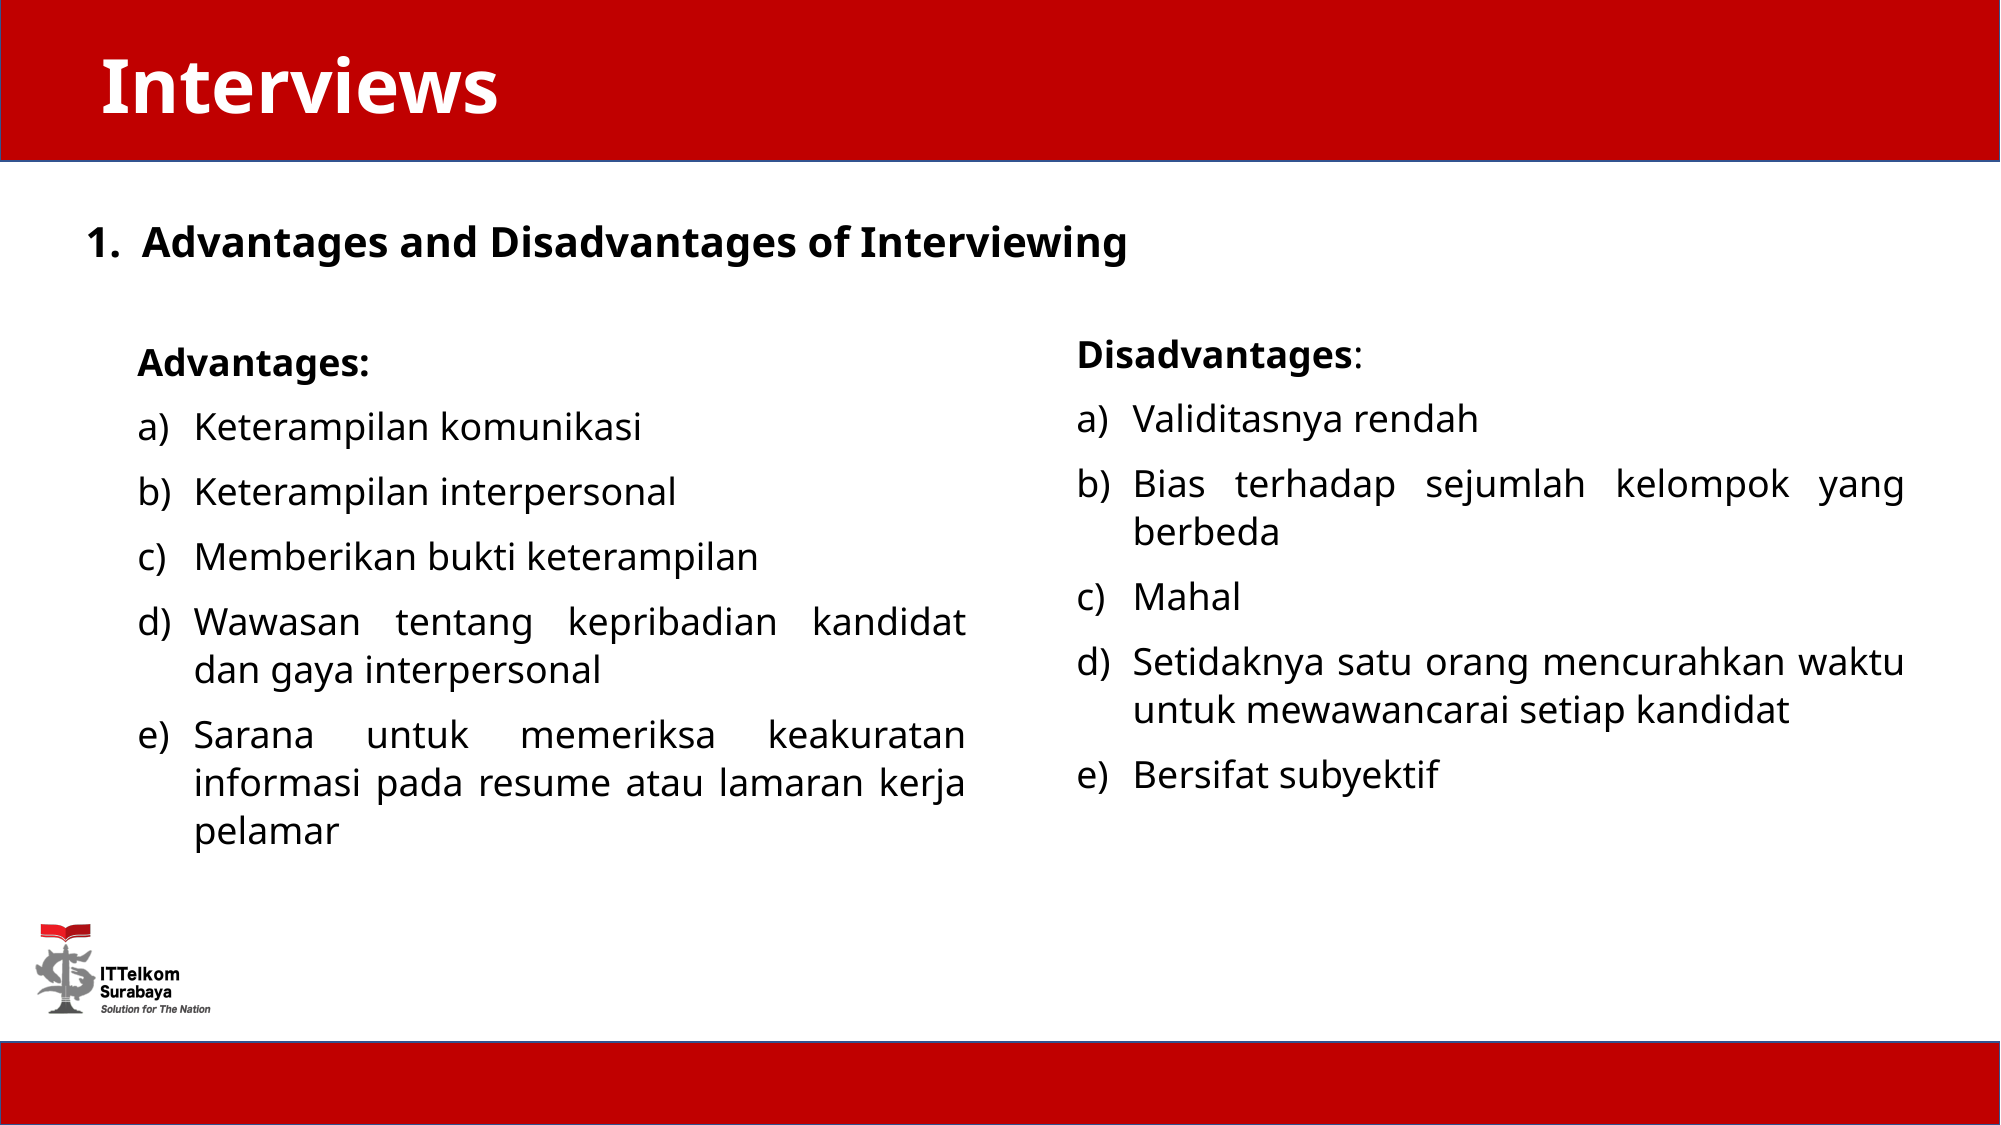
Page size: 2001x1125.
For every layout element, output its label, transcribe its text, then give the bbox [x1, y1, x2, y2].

text_box [0, 0, 2000, 162]
text_box Disadvantages: Validitasnya rendah Bias terhadap sejumlah kelompok yang berbeda Mahal Setidaknya satu orang mencurahkan waktu untuk mewawancarai setiap kandidat Bersifat subyektif [1061, 320, 1921, 804]
text_box Advantages: Keterampilan komunikasi Keterampilan interpersonal Memberikan bukti keterampilan Wawasan tentang kepribadian kandidat dan gaya interpersonal Sarana untuk memeriksa keakuratan informasi pada resume atau lamaran kerja pelamar [122, 328, 982, 860]
text_box Advantages and Disadvantages of Interviewing [70, 207, 1885, 273]
text_box [0, 1041, 2000, 1125]
picture [34, 922, 211, 1016]
title Interviews [86, 29, 1750, 138]
